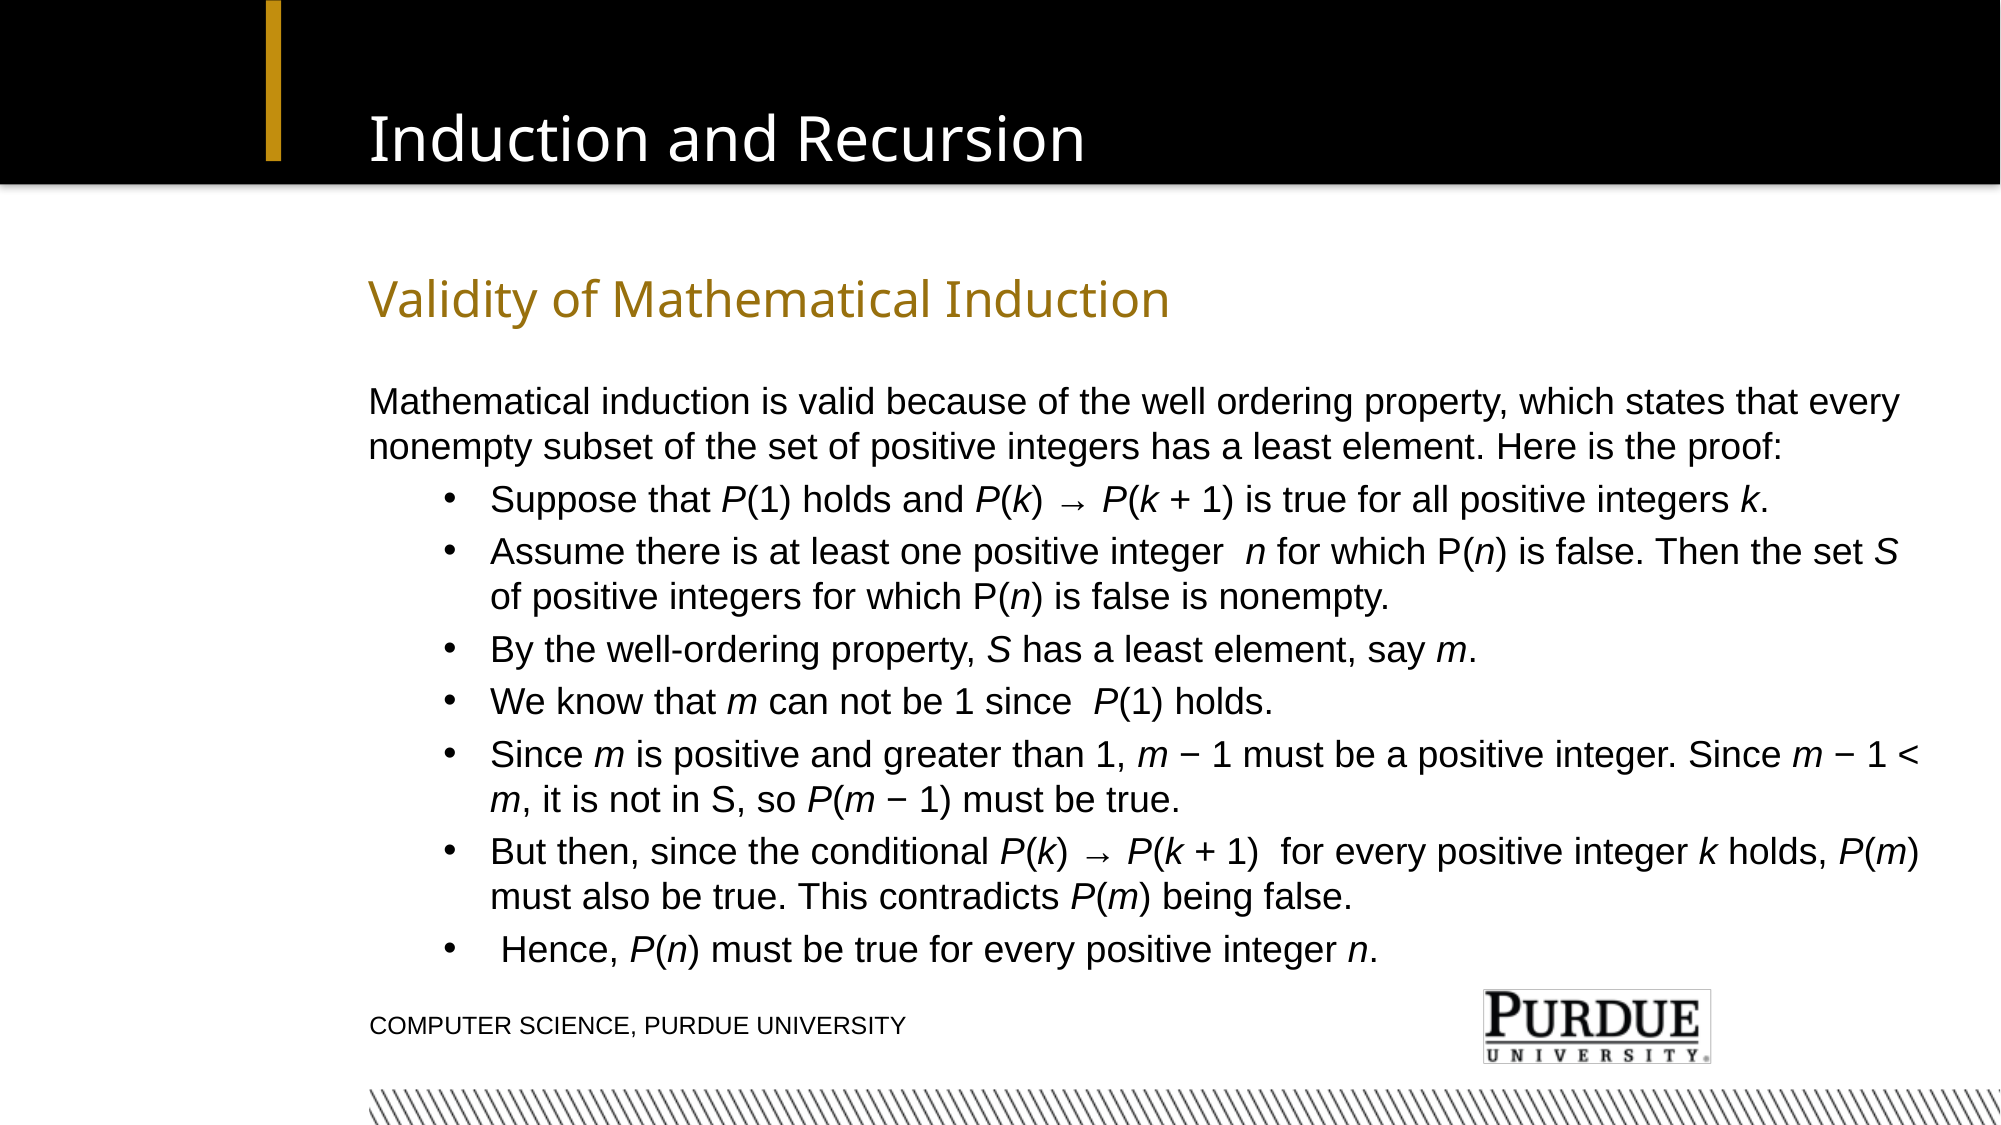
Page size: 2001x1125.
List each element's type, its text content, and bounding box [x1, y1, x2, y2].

list Validity of Mathematical Induction [368, 267, 1704, 337]
text_box Mathematical induction is valid because of the well ordering property, which states that every nonempty subset of the set of positive integers has a least element. Here is the proof: Suppose that P(1) holds and P(k) → P(k + 1) is true for all positive integers k. Assume there is at least one positive integer n for which P(n) is false. Then the set S of positive integers for which P(n) is false is nonempty. By the well-ordering property, S has a least element, say m. We know that m can not be 1 since P(1) holds. Since m is positive and greater than 1, m − 1 must be a positive integer. Since m − 1 < m, it is not in S, so P(m − 1) must be true. But then, since the conditional P(k) → P(k + 1) for every positive integer k holds, P(m) must also be true. This contradicts P(m) being false. Hence, P(n) must be true for every positive integer n. [368, 377, 1921, 1125]
title Induction and Recursion [369, 98, 1704, 186]
